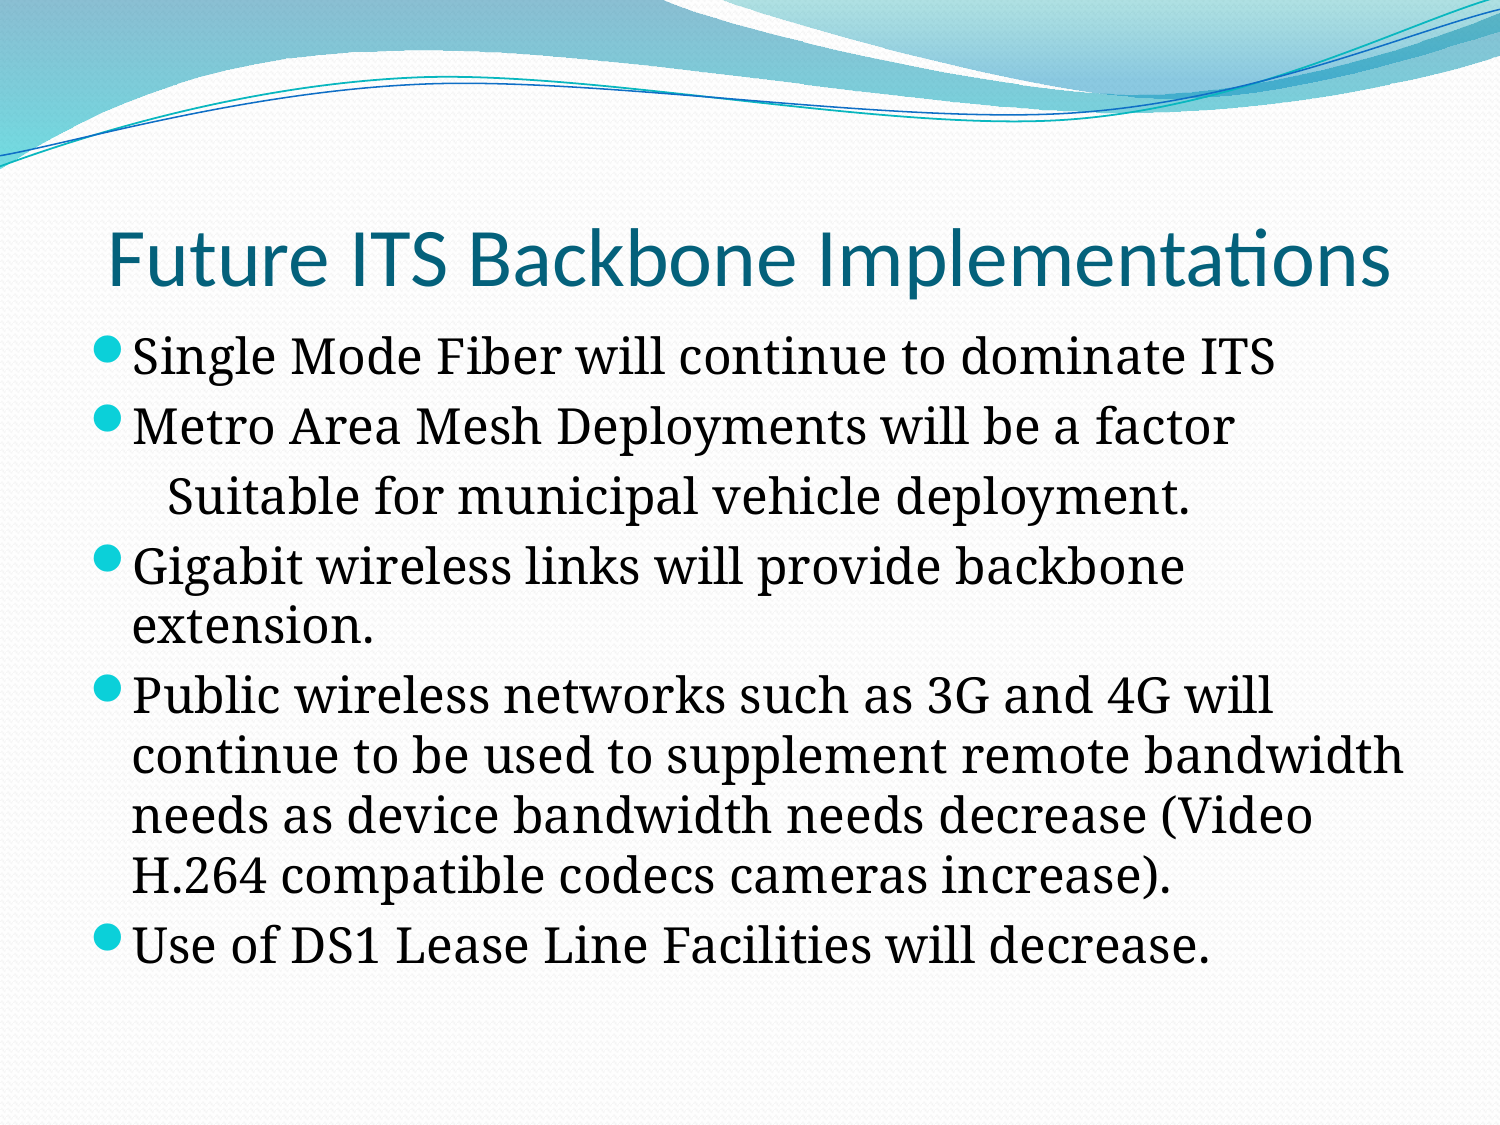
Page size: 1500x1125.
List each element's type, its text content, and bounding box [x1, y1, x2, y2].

list Single Mode Fiber will continue to dominate ITS Metro Area Mesh Deployments will be a factor Suitable for municipal vehicle deployment. Gigabit wireless links will provide backbone extension. Public wireless networks such as 3G and 4G will continue to be used to supplement remote bandwidth needs as device bandwidth needs decrease (Video H.264 compatible codecs cameras increase). Use of DS1 Lease Line Facilities will decrease. [75, 317, 1425, 1038]
title Future ITS Backbone Implementations [75, 115, 1425, 303]
